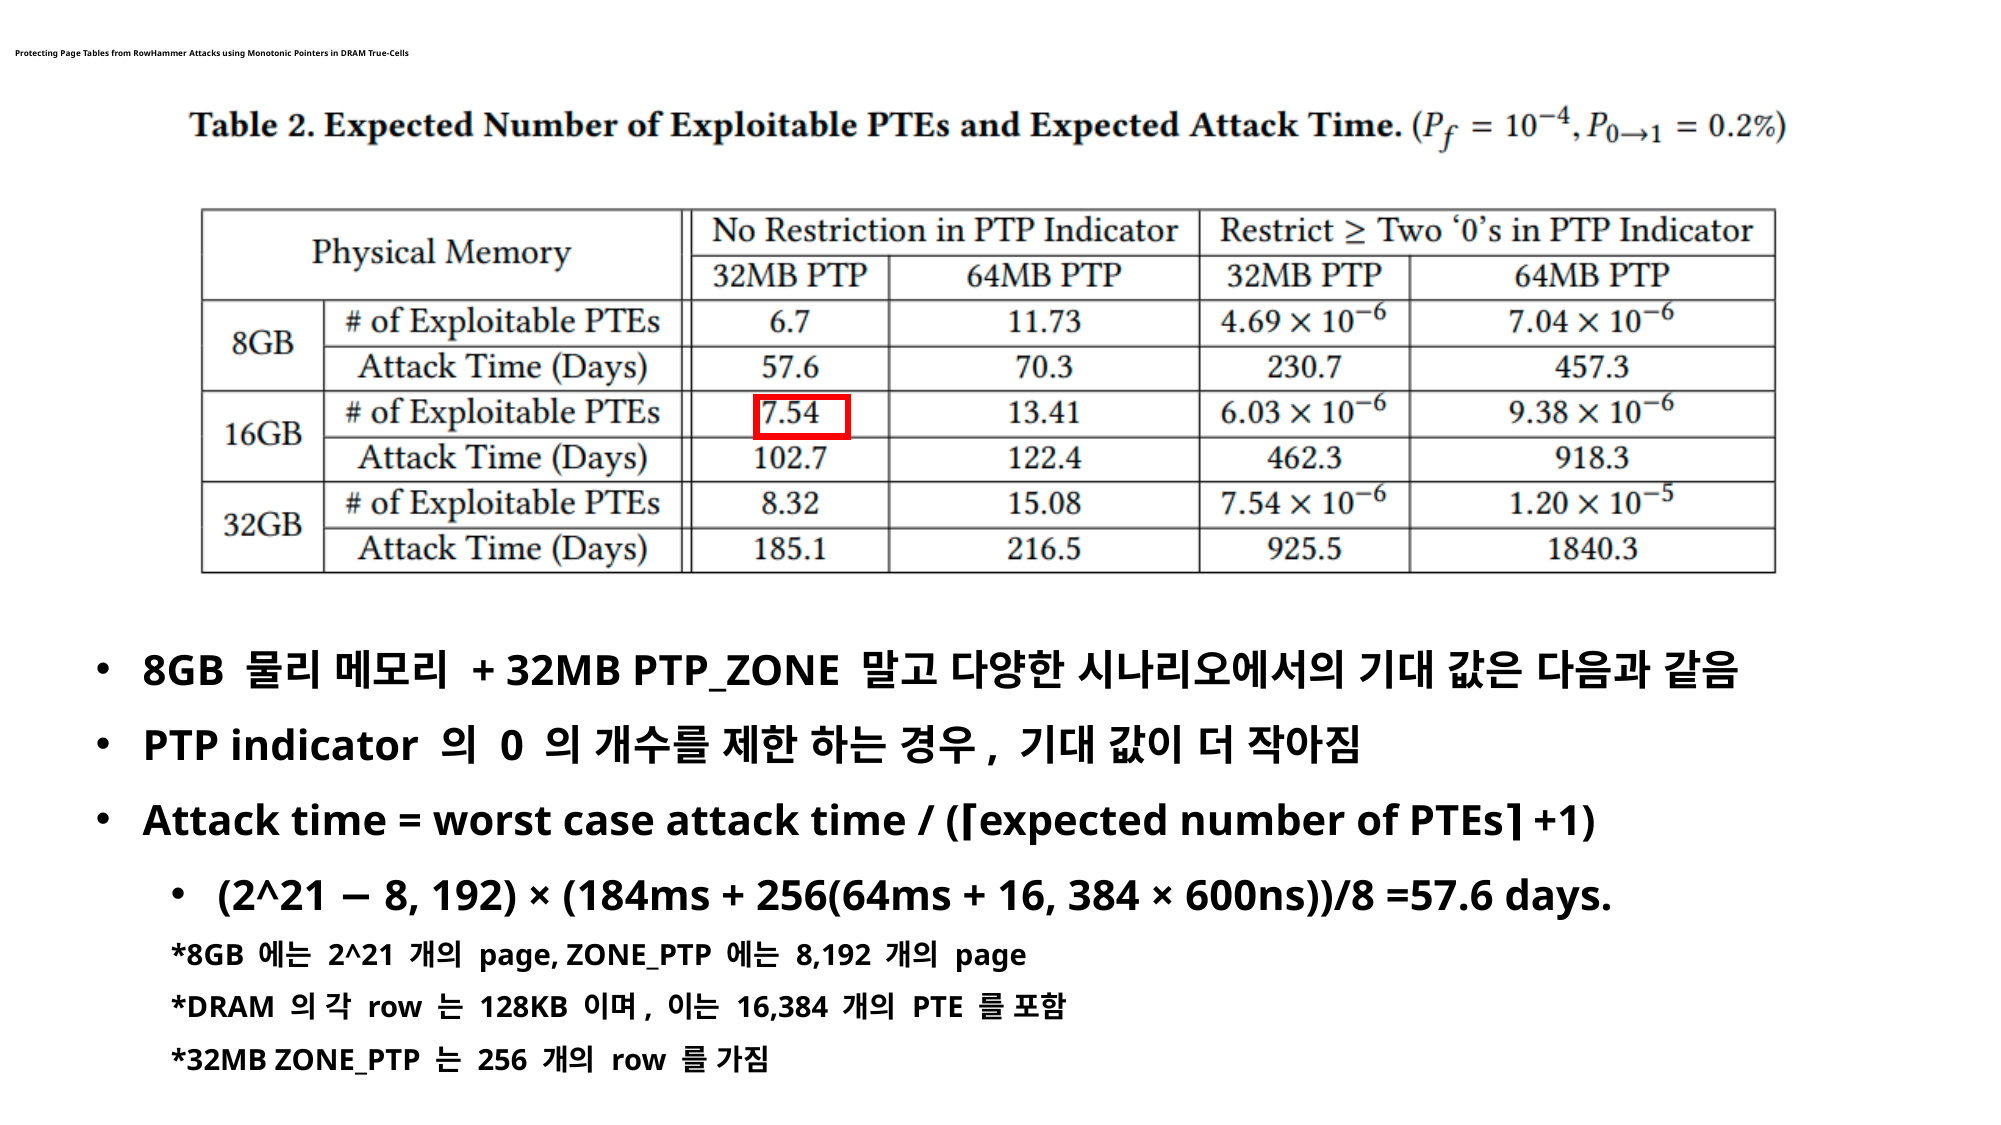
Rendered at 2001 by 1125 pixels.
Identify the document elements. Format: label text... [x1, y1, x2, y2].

title Protecting Page Tables from RowHammer Attacks using Monotonic Pointers in DRAM True-Cells [0, 41, 2000, 79]
text_box 8GB 물리 메모리 + 32MB PTP_ZONE 말고 다양한 시나리오에서의 기대 값은 다음과 같음 PTP indicator 의 0 의 개수를 제한 하는 경우, 기대 값이 더 작아짐 Attack time = worst case attack time / (⌈expected number of PTEs⌉ +1) (2^21 − 8, 192) × (184ms + 256(64ms + 16, 384 × 600ns))/8 =57.6 days. *8GB 에는 2^21 개의 page, ZONE_PTP 에는 8,192 개의 page *DRAM 의 각 row 는 128KB 이며, 이는 16,384 개의 PTE 를 포함 *32MB ZONE_PTP 는 256 개의 row 를 가짐 [81, 611, 1972, 1084]
picture [156, 80, 1817, 594]
